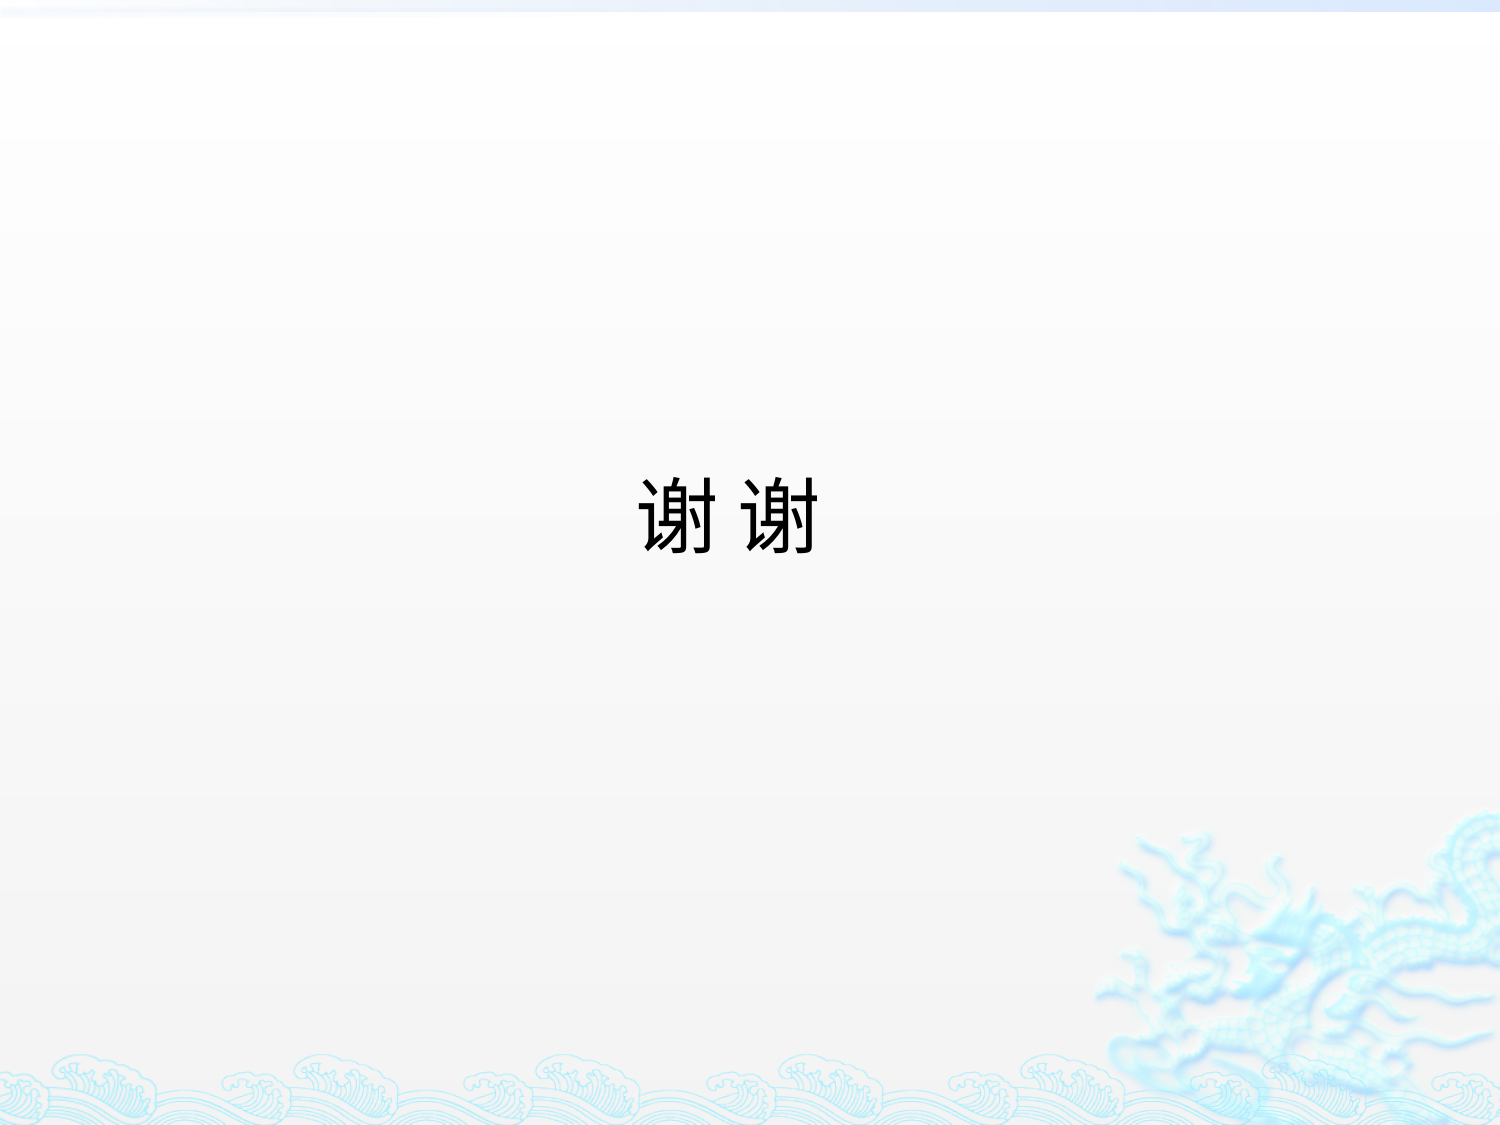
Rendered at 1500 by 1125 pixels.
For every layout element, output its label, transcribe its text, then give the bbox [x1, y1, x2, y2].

text_box 谢 谢 [621, 457, 1161, 572]
